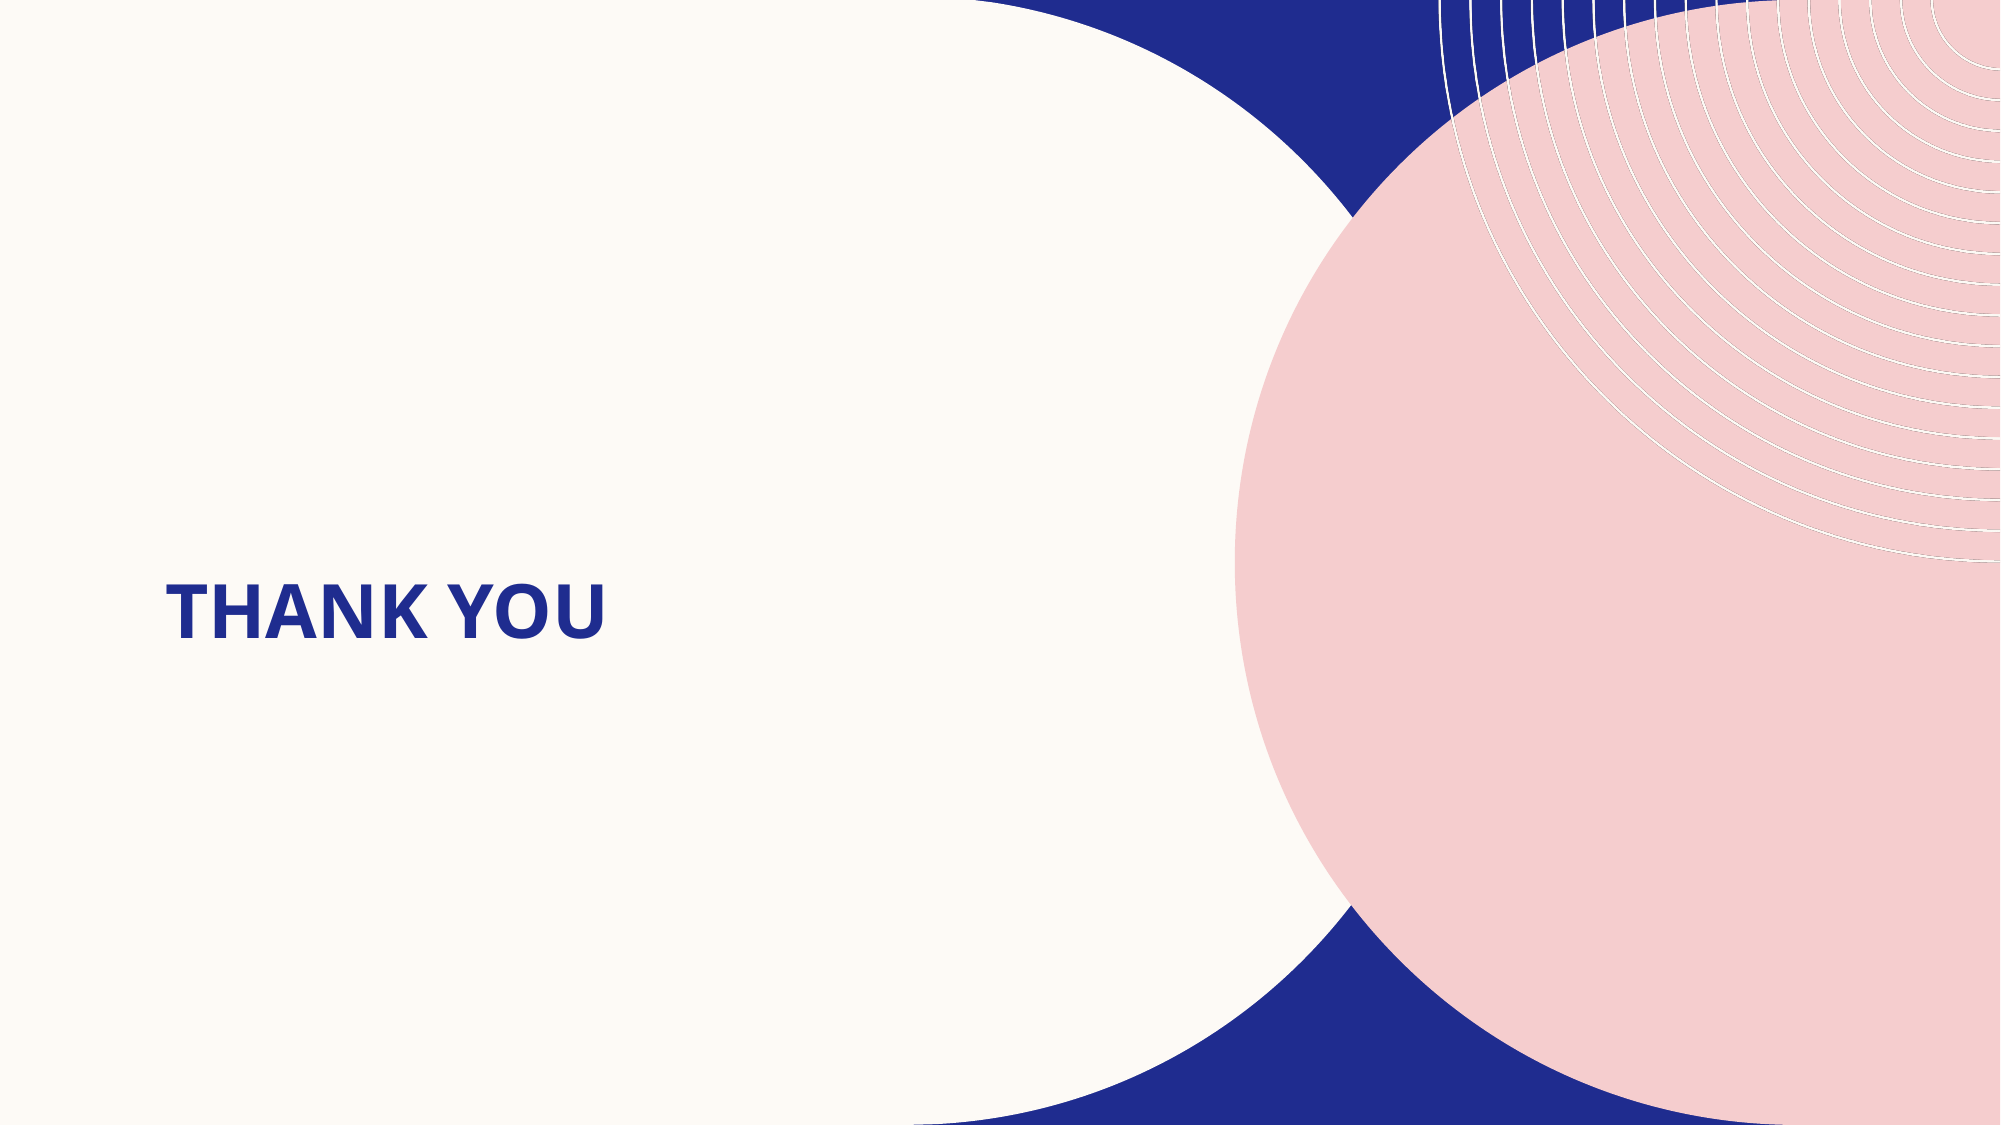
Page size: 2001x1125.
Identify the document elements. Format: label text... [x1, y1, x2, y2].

picture [1438, 0, 2001, 563]
title Thank you [150, 139, 1088, 654]
